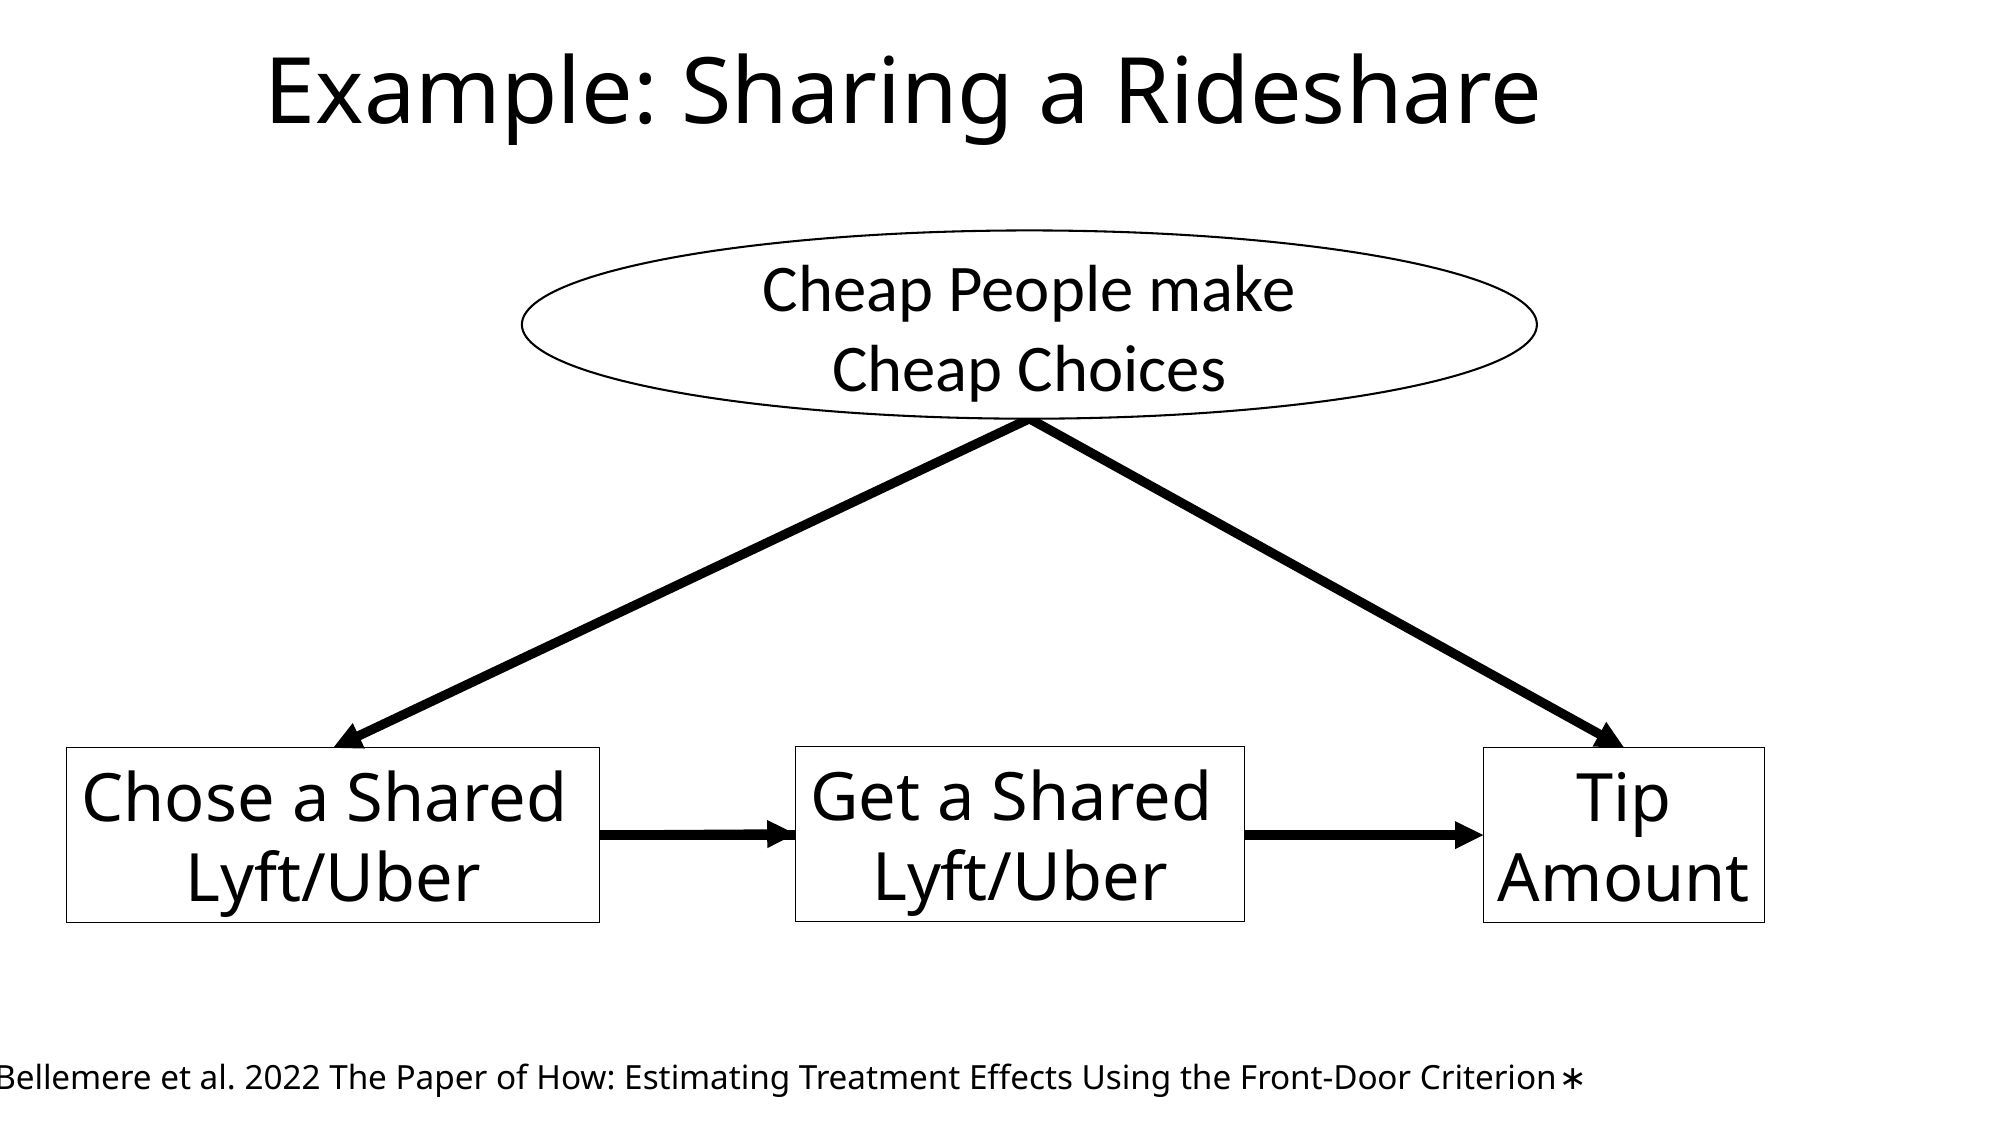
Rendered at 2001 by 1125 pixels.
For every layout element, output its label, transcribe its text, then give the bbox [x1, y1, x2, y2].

text_box Get a Shared Lyft/Uber [795, 748, 1245, 836]
text_box Tip Amount [1483, 747, 1765, 923]
text_box Bellemere et al. 2022 The Paper of How: Estimating Treatment Effects Using the Front-Door Criterion∗ [0, 1048, 1602, 1104]
text_box Get a Shared Lyft/Uber [795, 837, 1245, 922]
text_box Cheap People make Cheap Choices [520, 229, 1538, 418]
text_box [333, 418, 1029, 748]
title Example: Sharing a Rideshare [249, 0, 1750, 188]
text_box Chose a Shared Lyft/Uber [66, 747, 600, 923]
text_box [1029, 418, 1625, 748]
